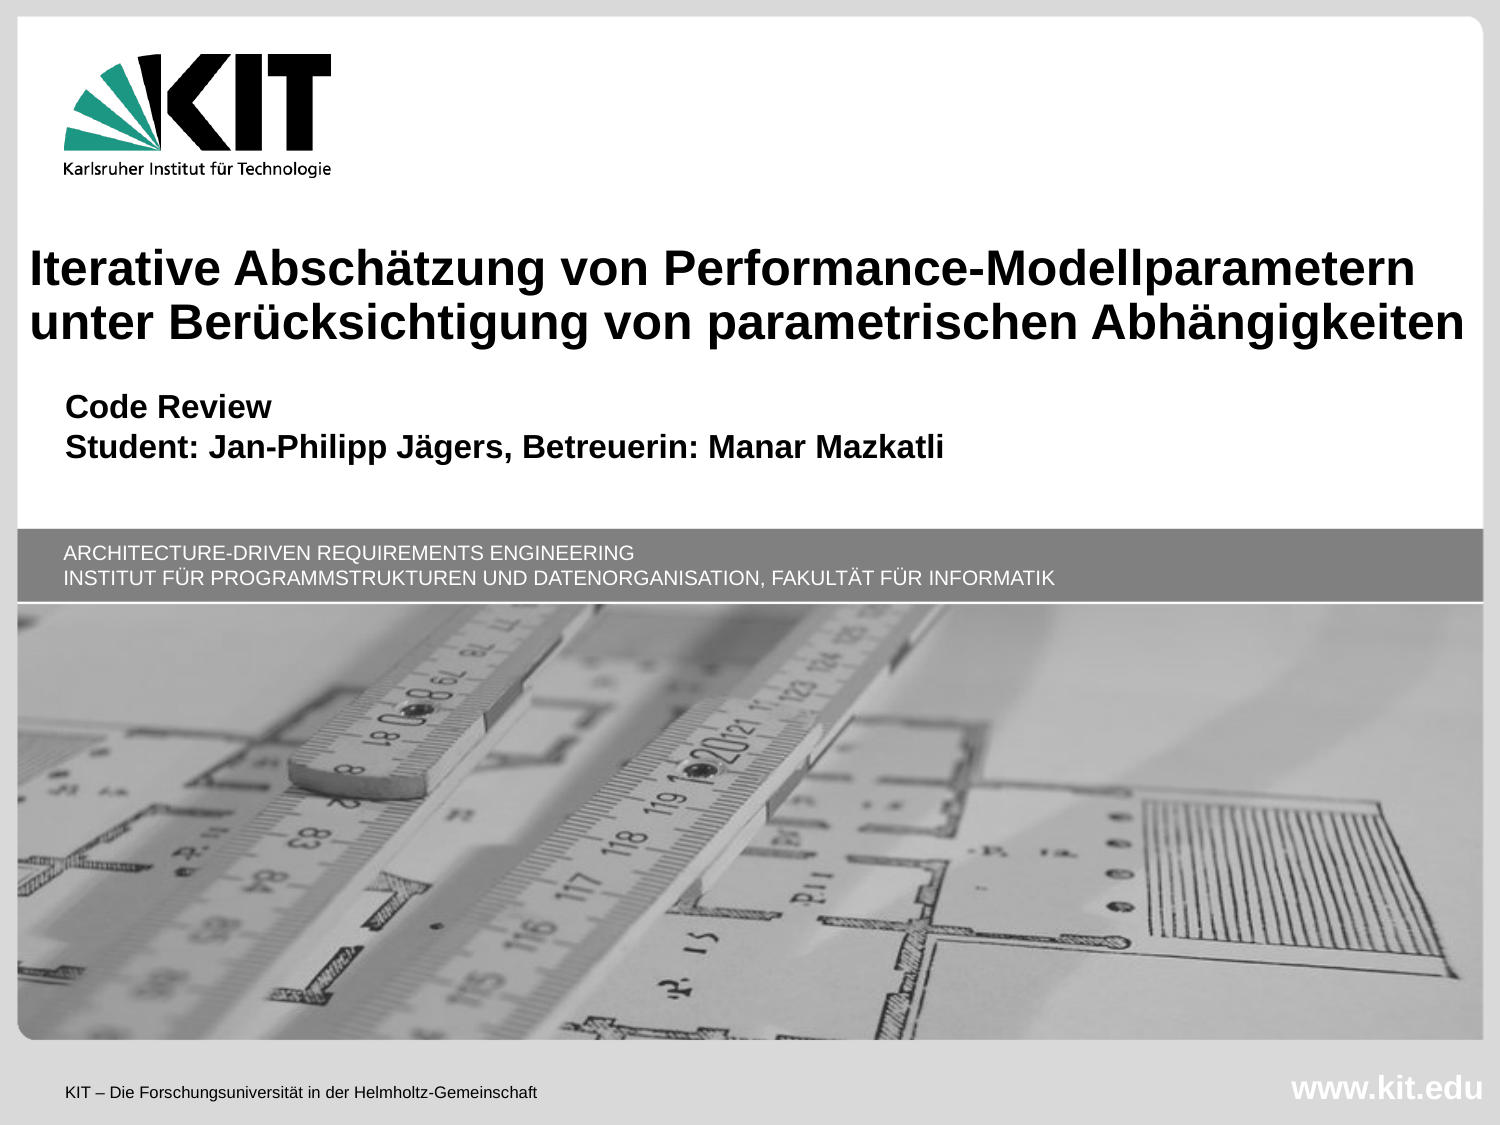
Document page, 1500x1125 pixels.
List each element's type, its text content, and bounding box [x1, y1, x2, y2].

text_box Code Review Student: Jan-Philipp Jägers, Betreuerin: Manar Mazkatli [65, 385, 1439, 488]
text_box Iterative Abschätzung von Performance-Modellparametern unter Berücksichtigung von parametrischen Abhängigkeiten [29, 231, 1483, 350]
picture [0, 0, 1500, 1125]
